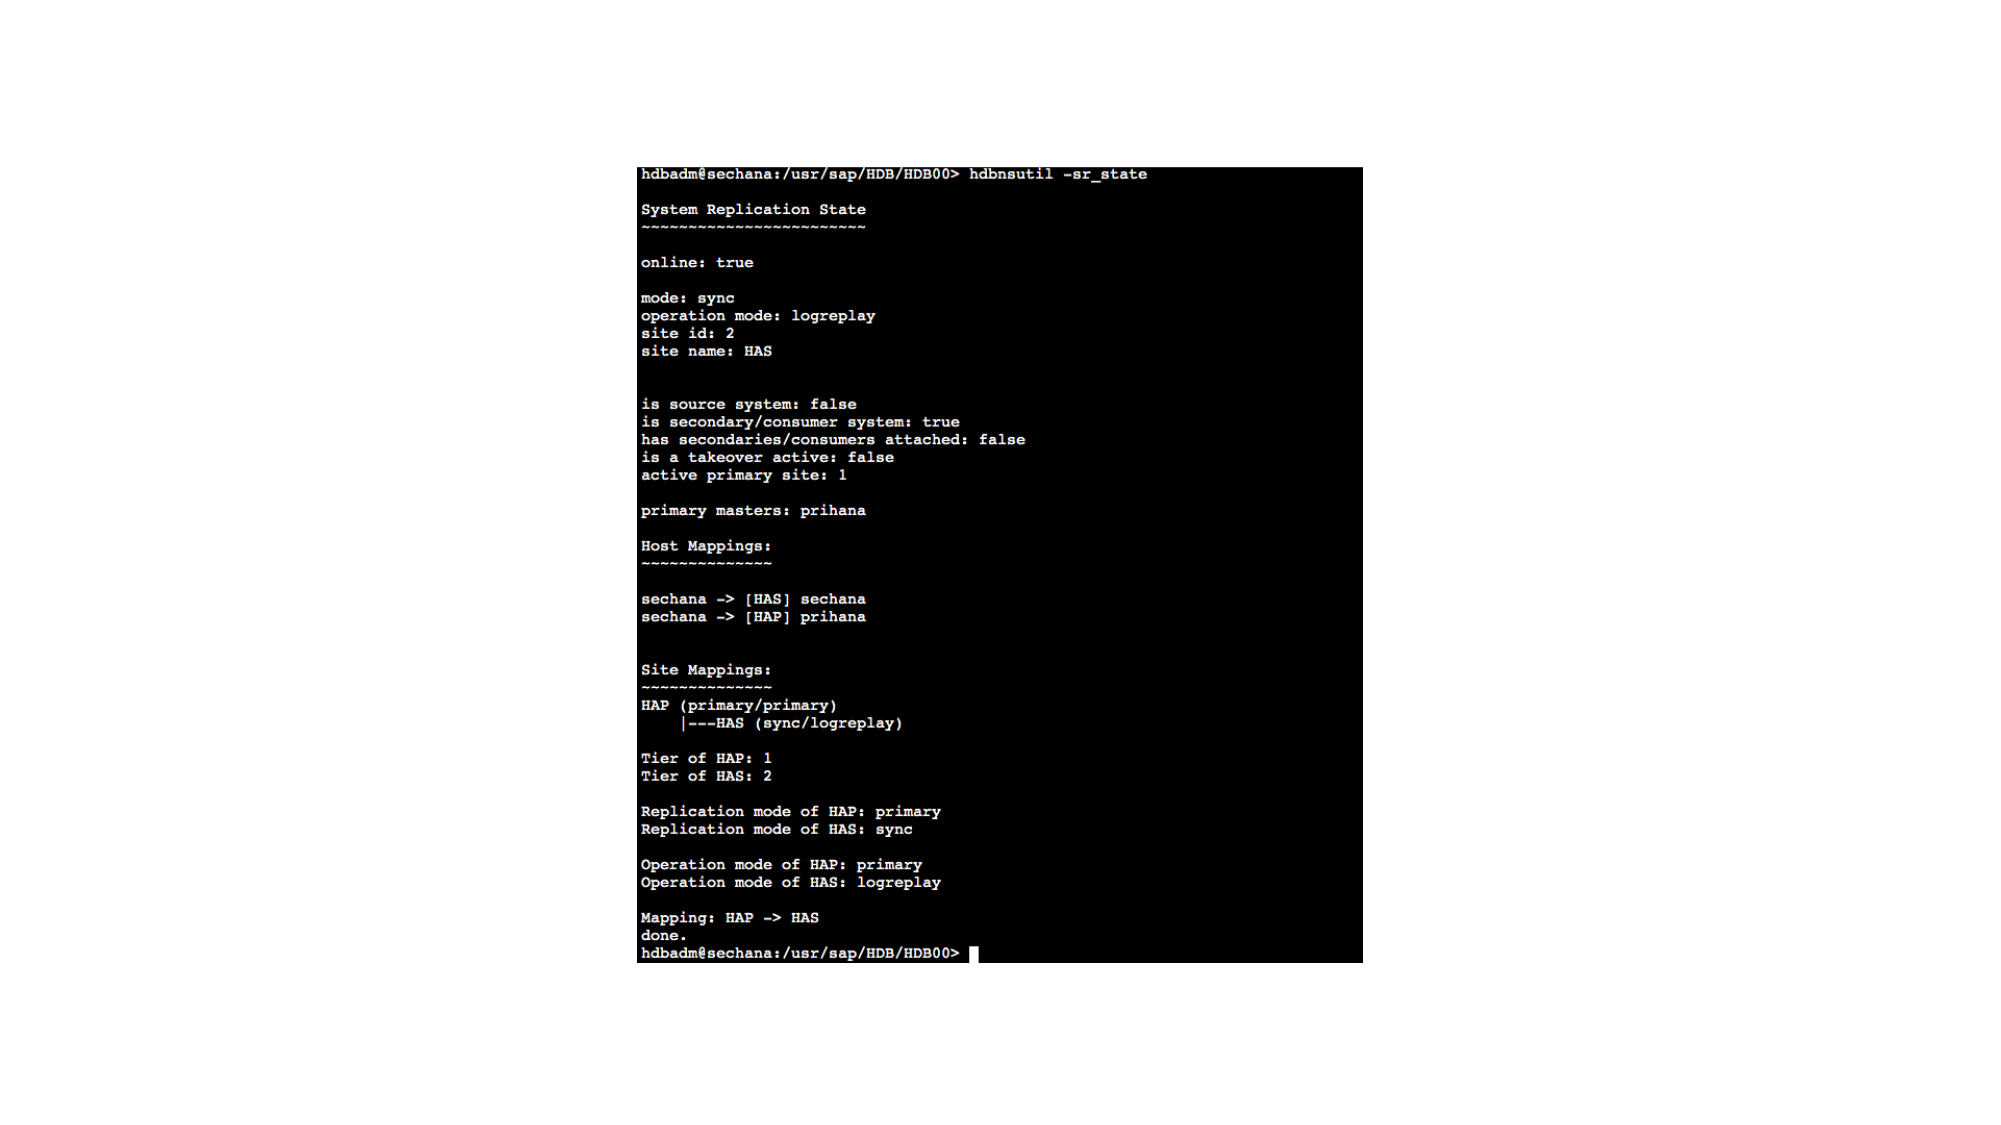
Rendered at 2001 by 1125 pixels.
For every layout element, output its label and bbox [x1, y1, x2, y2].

picture [637, 162, 1363, 963]
